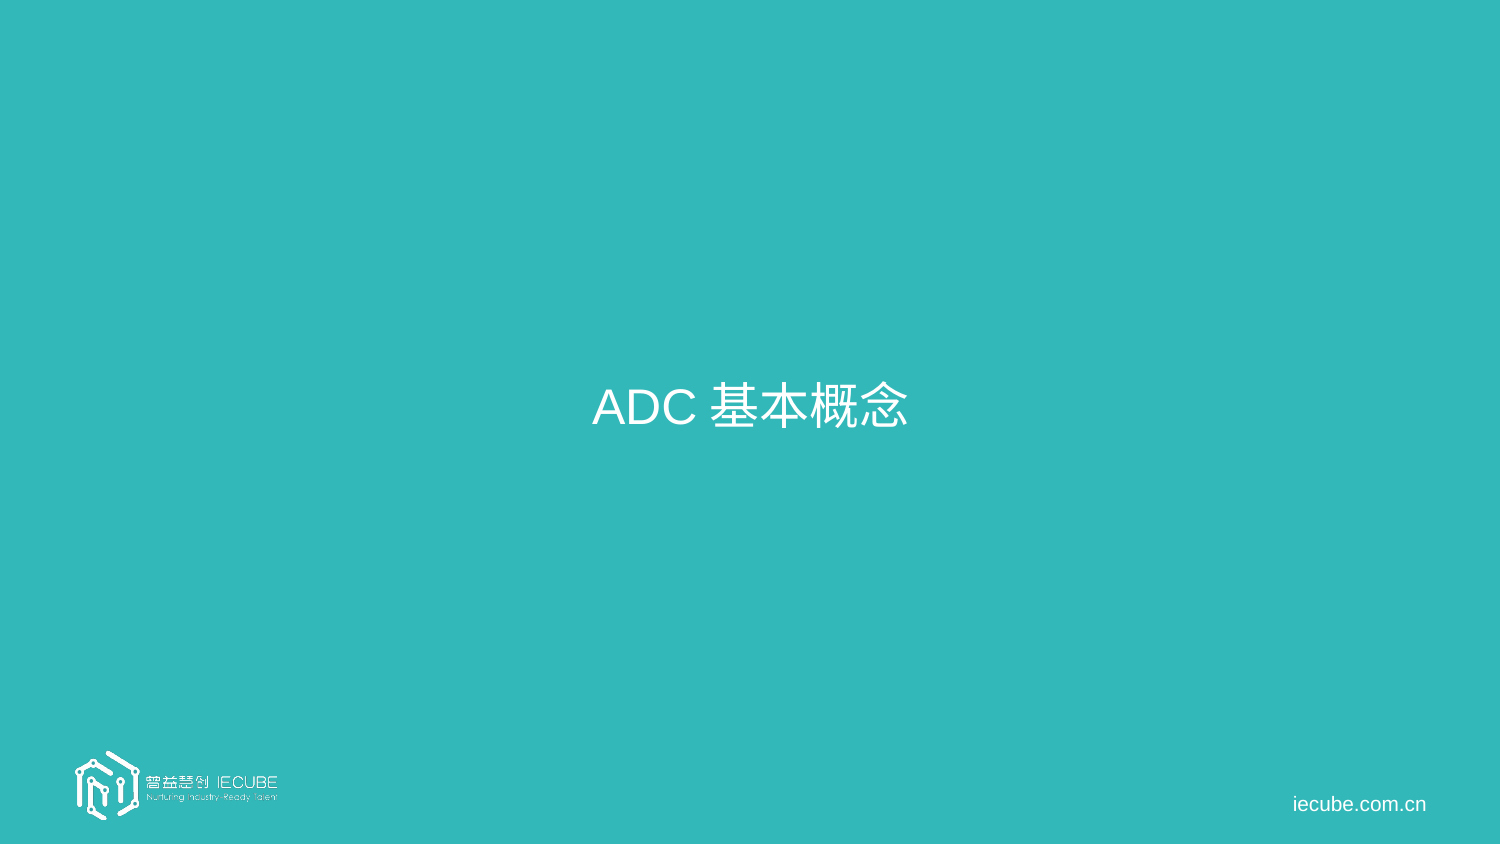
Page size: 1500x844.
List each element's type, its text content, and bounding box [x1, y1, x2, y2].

list ADC基本概念 [0, 340, 1500, 477]
